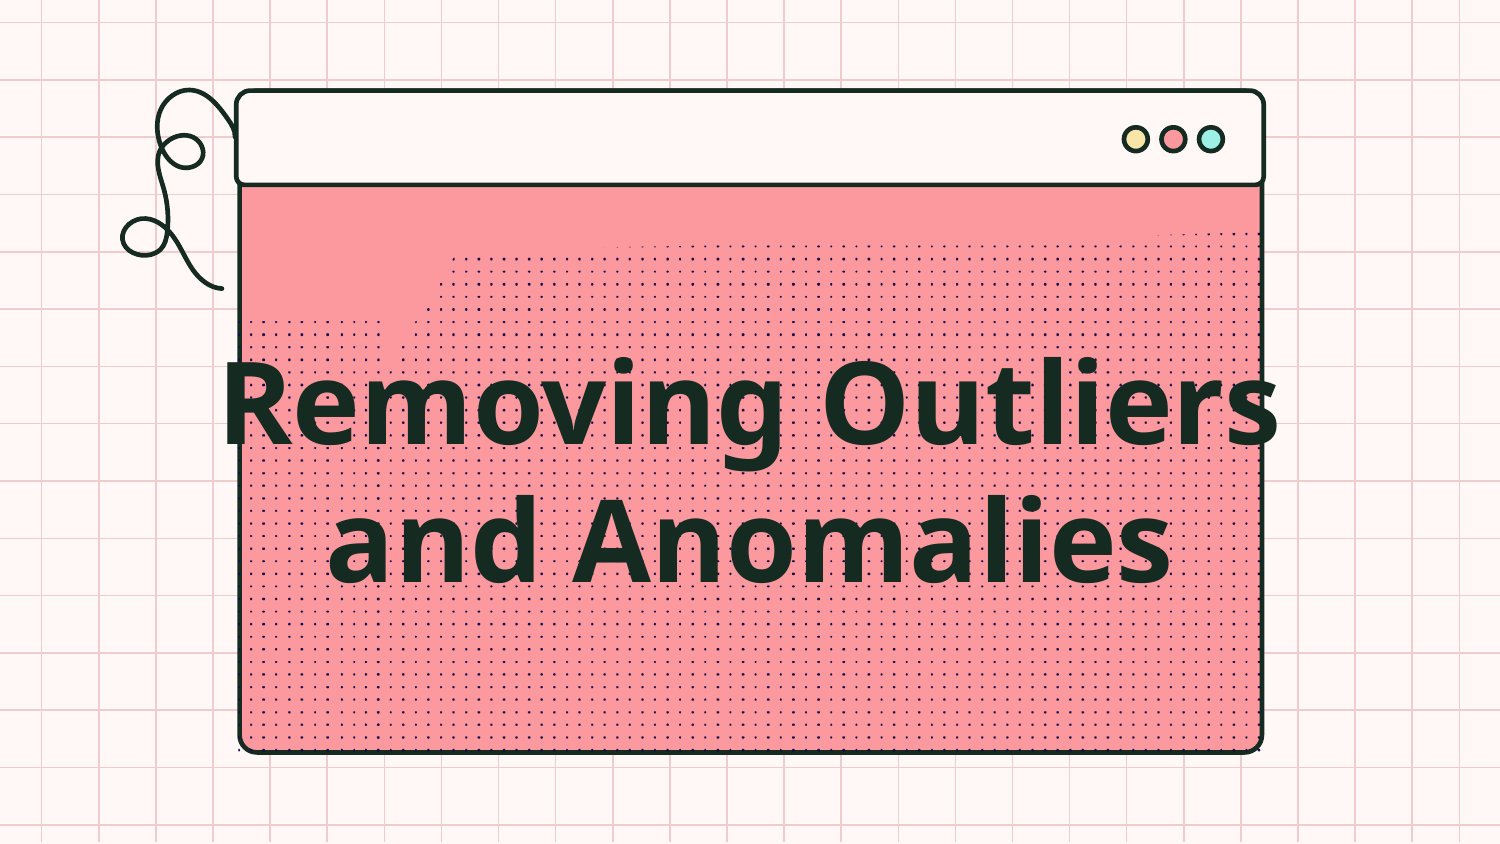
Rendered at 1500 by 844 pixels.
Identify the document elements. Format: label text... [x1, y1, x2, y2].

picture [238, 748, 1261, 756]
title Removing Outliers and Anomalies [178, 187, 1322, 748]
